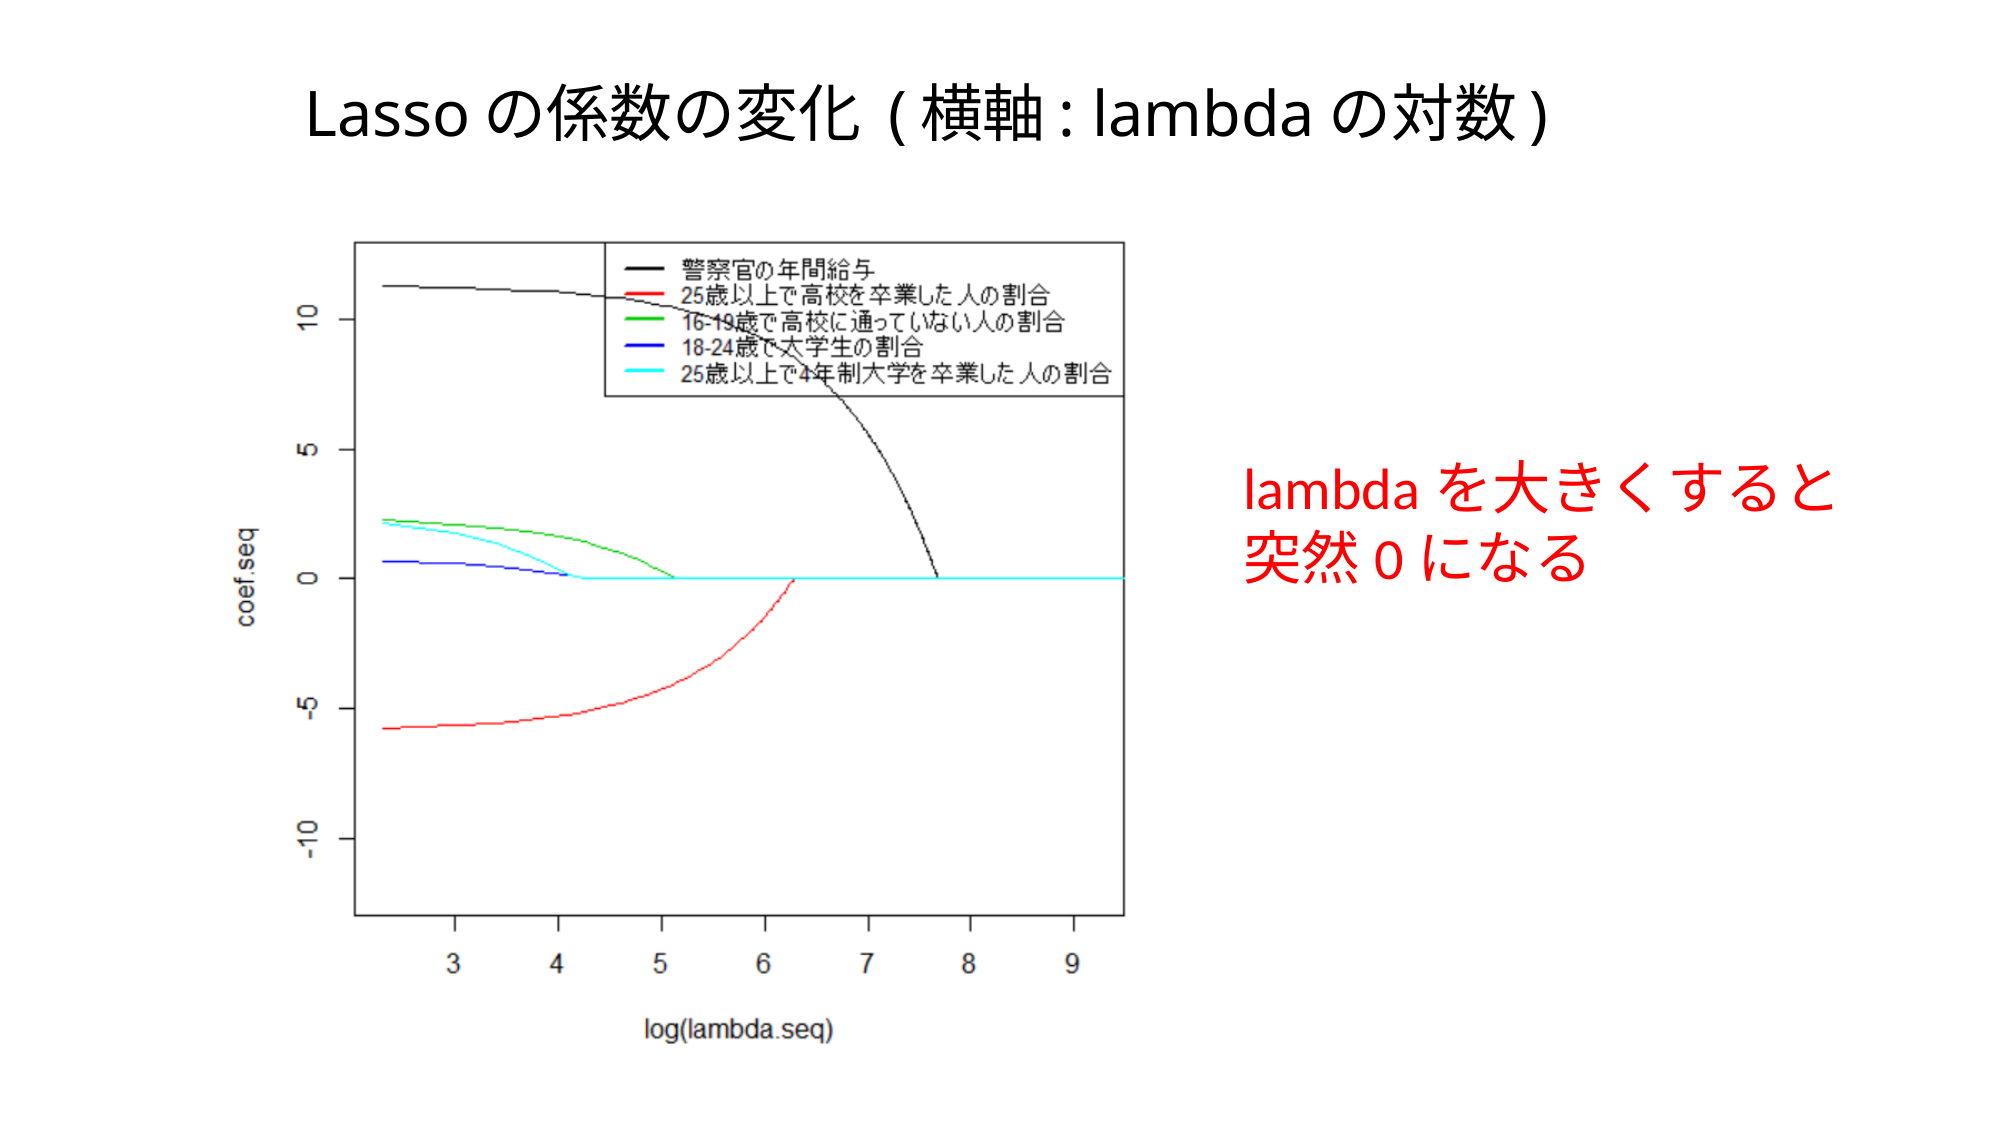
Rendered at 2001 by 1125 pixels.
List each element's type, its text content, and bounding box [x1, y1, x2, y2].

title Lassoの係数の変化 (横軸: lambdaの対数) [289, 50, 1671, 181]
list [230, 215, 1141, 1044]
text_box lambdaを大きくすると 突然0になる [1228, 443, 1857, 599]
